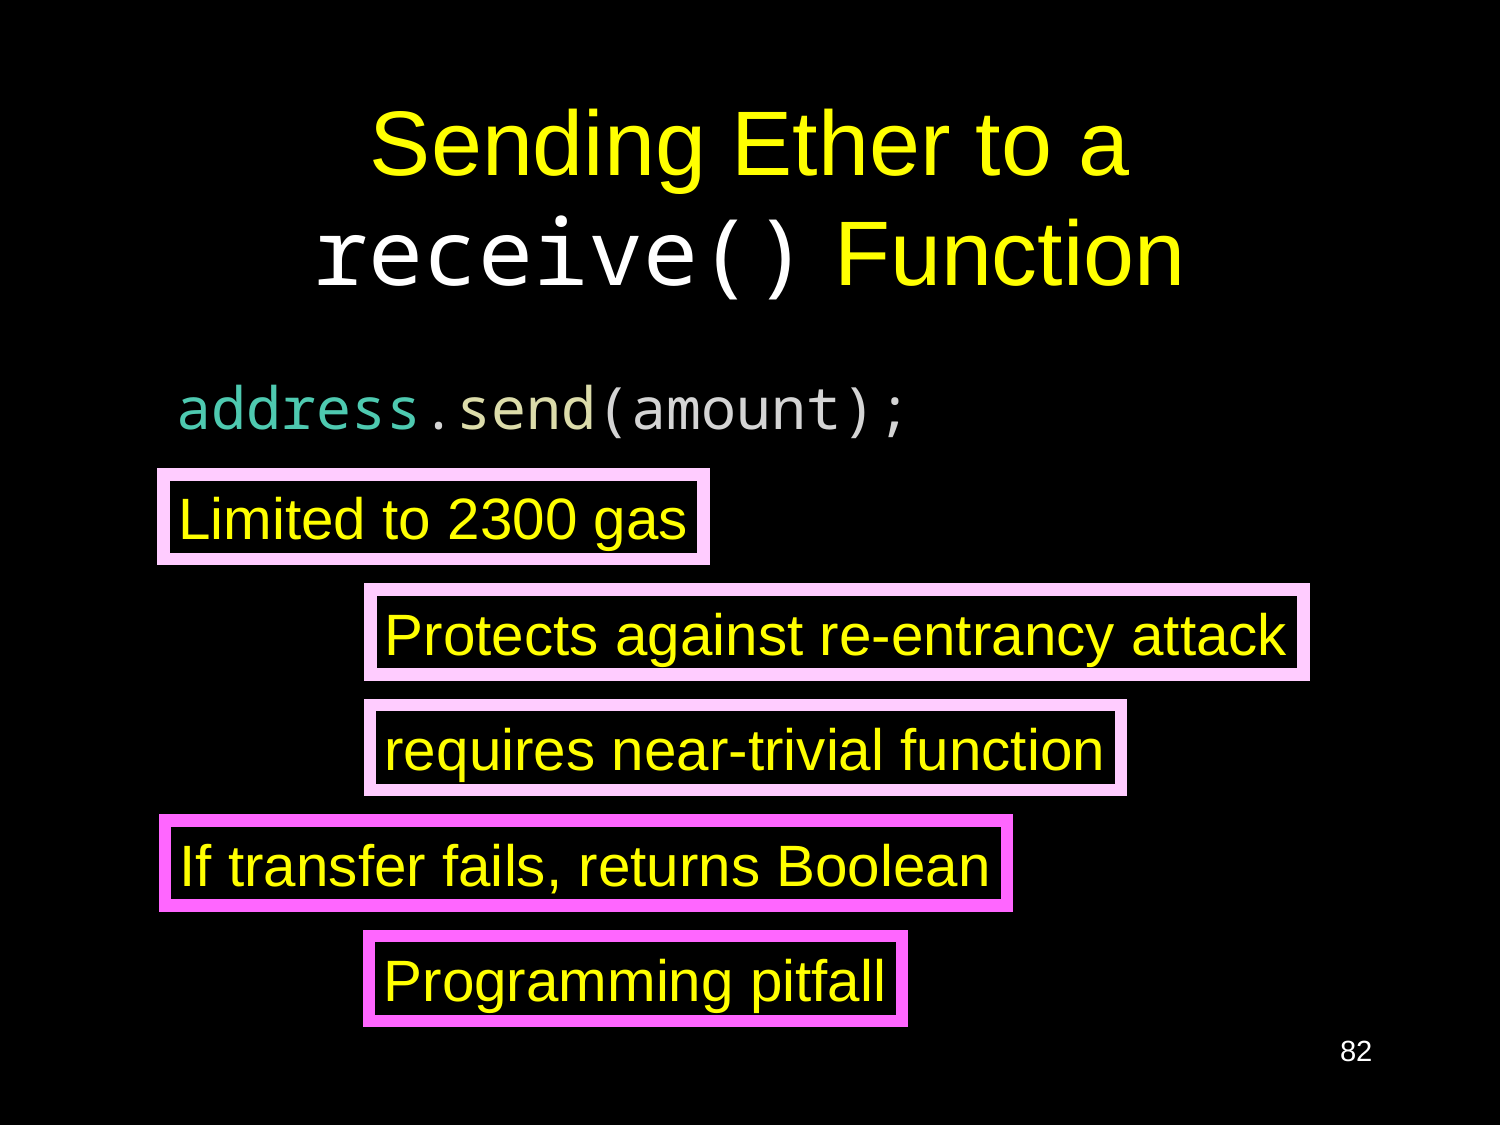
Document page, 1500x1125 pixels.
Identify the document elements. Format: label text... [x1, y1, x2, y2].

text_box Limited to 2300 gas [163, 474, 704, 559]
text_box Protects against re-entrancy attack [370, 589, 1304, 675]
text_box address.send(amount); [161, 364, 1308, 450]
text_box requires near-trivial function [369, 705, 1122, 790]
text_box If transfer fails, returns Boolean [164, 820, 1007, 906]
slide_number 82 [1074, 1024, 1388, 1101]
text_box Programming pitfall [369, 936, 902, 1021]
title Sending Ether to a receive() Function [112, 99, 1388, 288]
